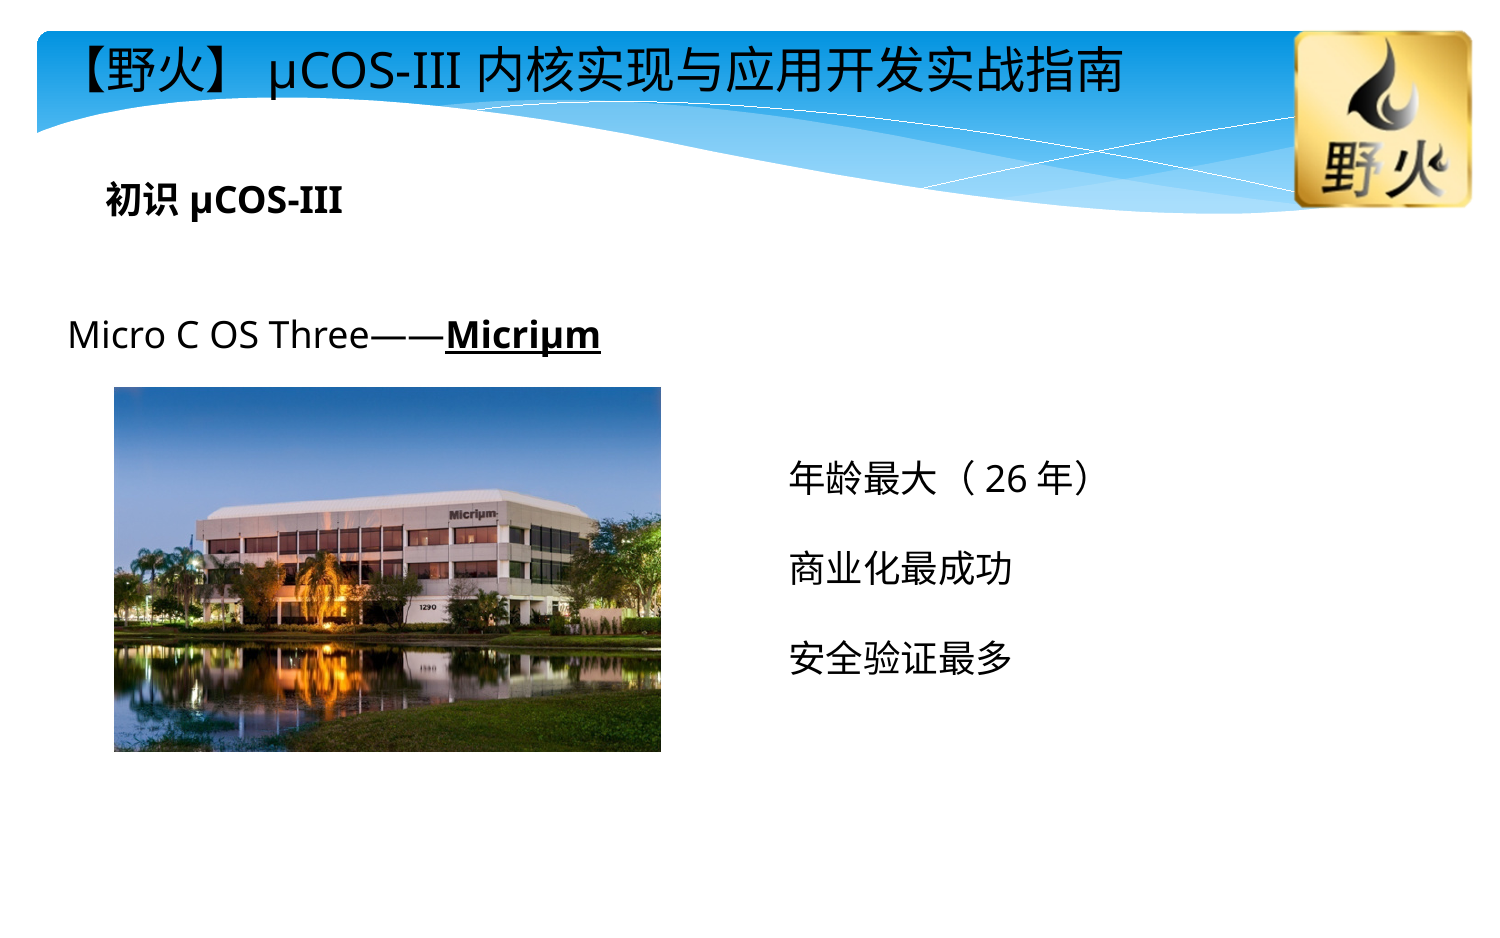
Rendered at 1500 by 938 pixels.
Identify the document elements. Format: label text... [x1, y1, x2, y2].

text_box 年龄最大（26年） 商业化最成功 安全验证最多 [773, 447, 1412, 688]
text_box Micro C OS Three——Micriμm [52, 303, 617, 454]
picture [1272, 4, 1498, 230]
text_box 【野火】μCOS-III内核实现与应用开发实战指南 [41, 31, 1267, 103]
picture [112, 385, 662, 753]
text_box 初识μCOS-III [90, 168, 358, 229]
